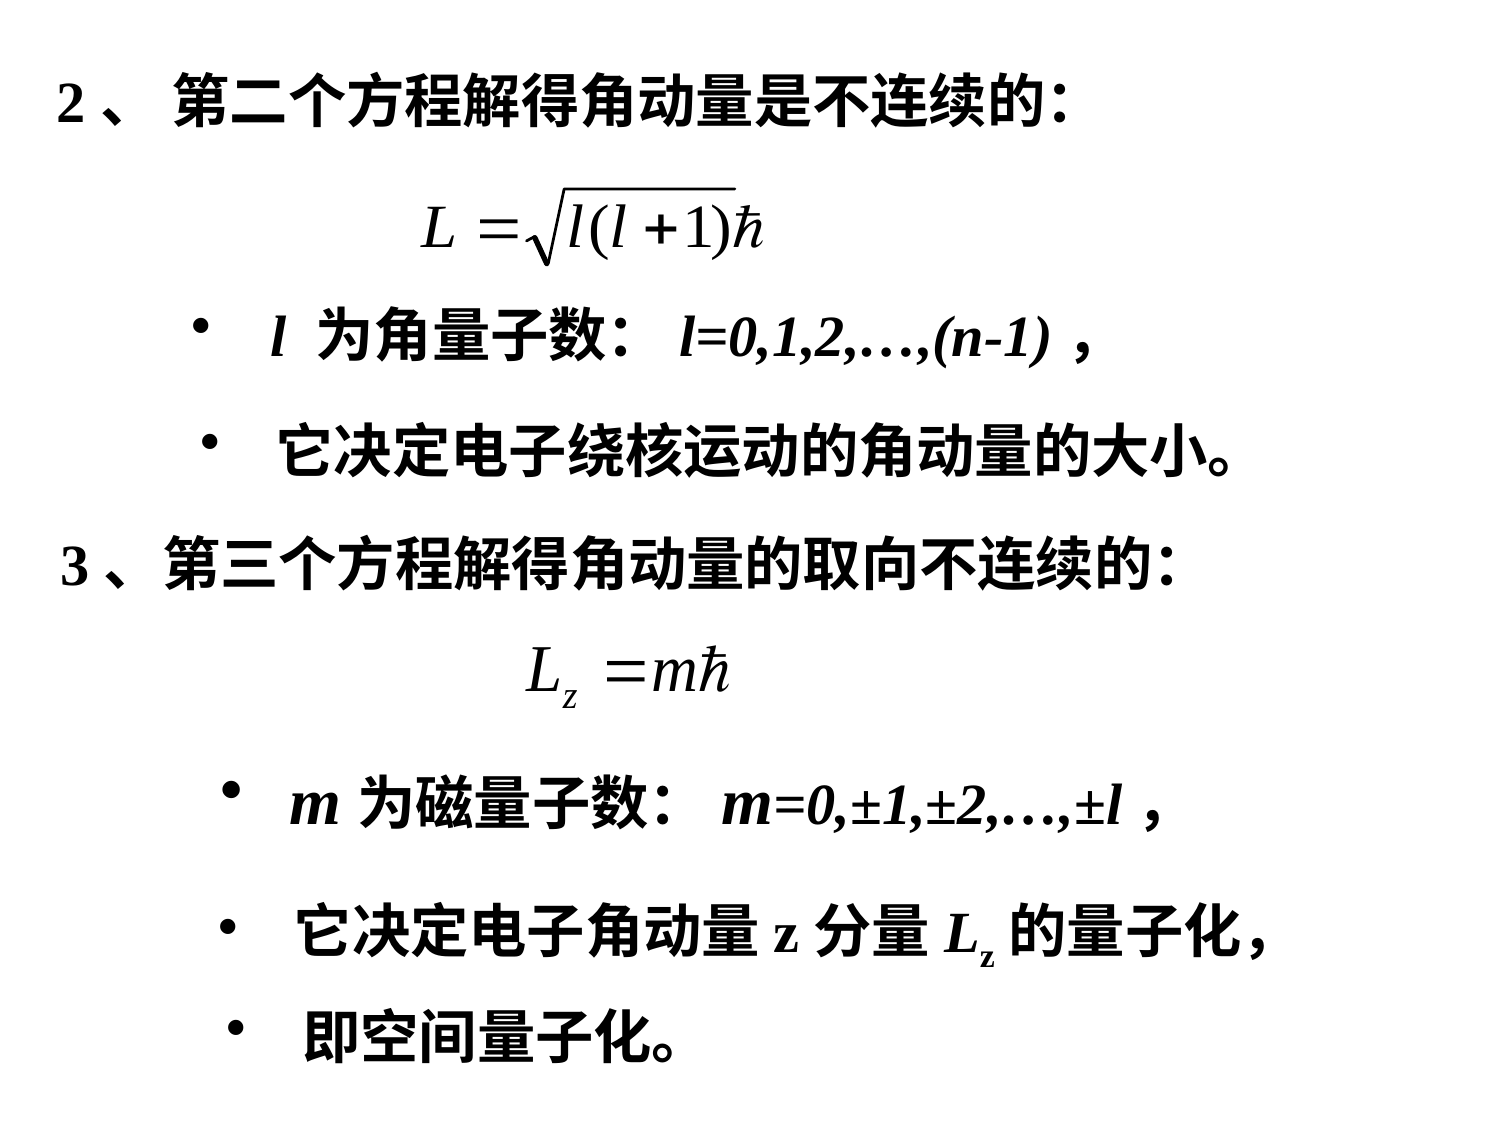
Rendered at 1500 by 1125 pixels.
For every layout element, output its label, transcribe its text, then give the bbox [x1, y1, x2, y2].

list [409, 175, 778, 279]
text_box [514, 624, 743, 720]
text_box m为磁量子数：m=0,±1,±2,…,±l， [205, 750, 1417, 846]
text_box 它决定电子角动量z分量Lz的量子化， [203, 886, 1445, 982]
text_box 它决定电子绕核运动的角动量的大小。 [185, 406, 1347, 492]
text_box 3、第三个方程解得角动量的取向不连续的： [46, 520, 1300, 605]
text_box 即空间量子化。 [211, 992, 1225, 1078]
text_box l 为角量子数：l=0,1,2,…,(n-1)， [177, 290, 1339, 376]
text_box 2、 第二个方程解得角动量是不连续的： [42, 56, 1255, 141]
